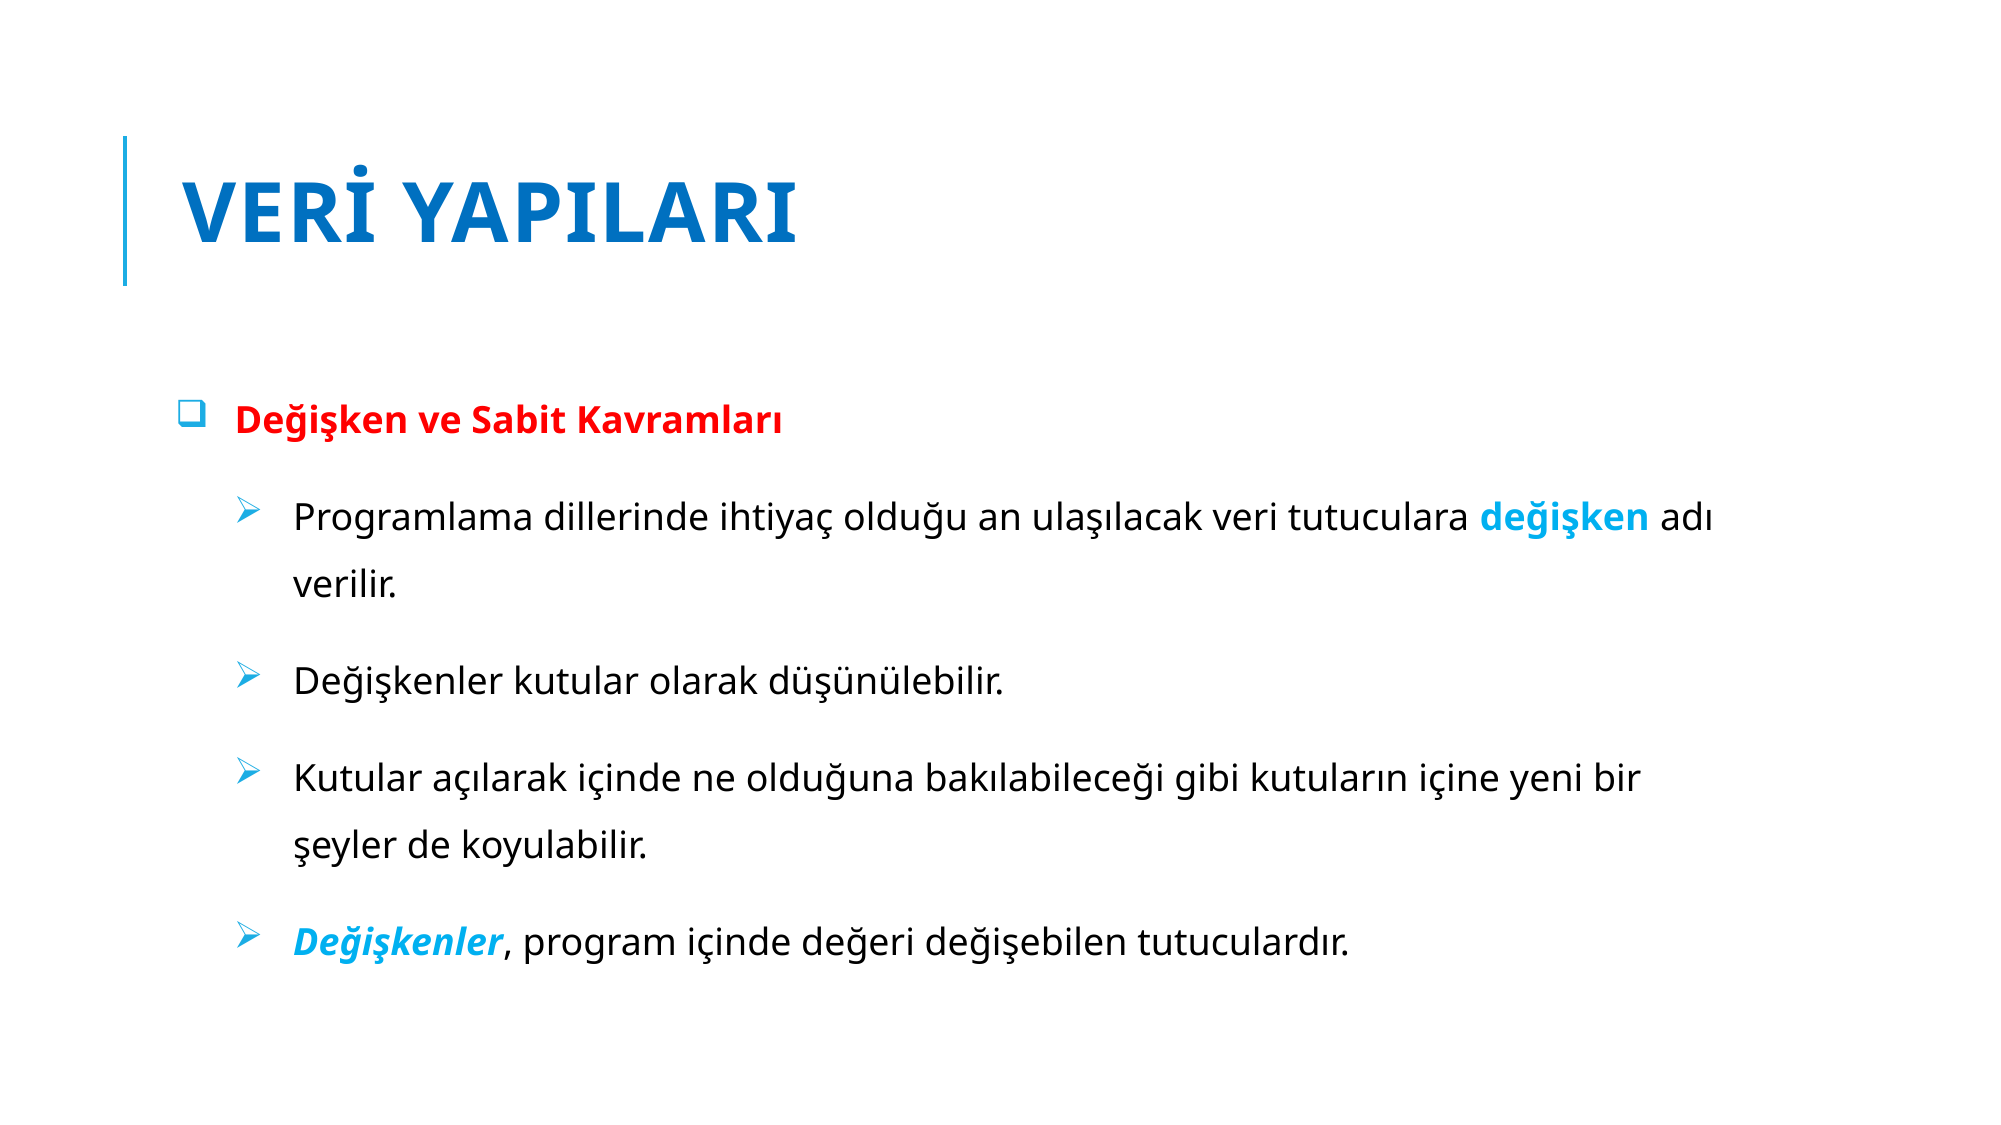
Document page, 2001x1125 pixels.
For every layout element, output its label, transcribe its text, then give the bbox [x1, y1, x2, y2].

title VERİ YAPILARI [168, 96, 1763, 342]
list Değişken ve Sabit Kavramları Programlama dillerinde ihtiyaç olduğu an ulaşılacak veri tutuculara değişken adı verilir. Değişkenler kutular olarak düşünülebilir. Kutular açılarak içinde ne olduğuna bakılabileceği gibi kutuların içine yeni bir şeyler de koyulabilir. Değişkenler, program içinde değeri değişebilen tutuculardır. [168, 375, 1763, 1035]
